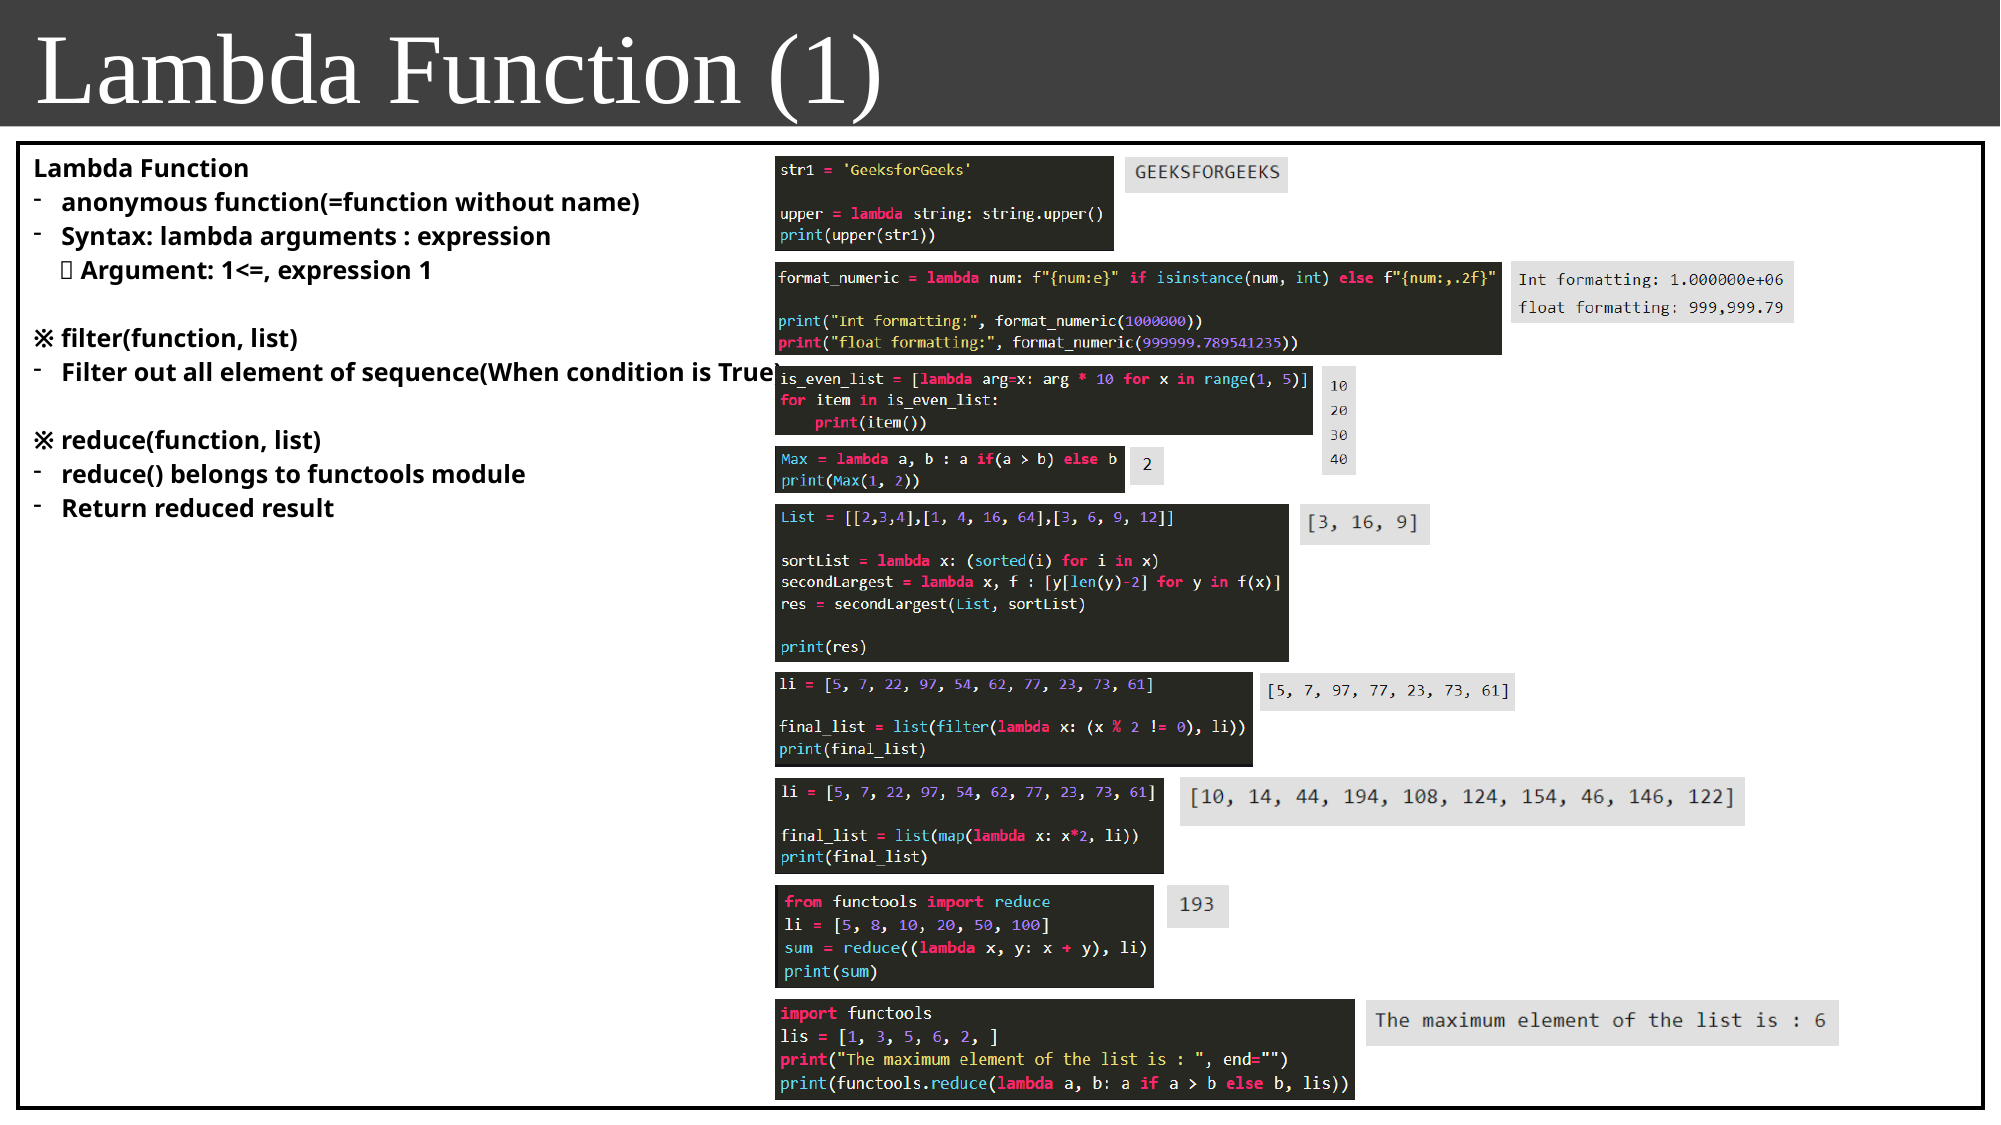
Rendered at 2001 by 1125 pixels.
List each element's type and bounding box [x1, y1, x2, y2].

text_box [20, 0, 1243, 131]
picture [775, 156, 1114, 251]
picture [775, 999, 1355, 1100]
picture [1511, 261, 1794, 323]
picture [775, 672, 1253, 767]
picture [1322, 366, 1356, 475]
picture [1130, 447, 1164, 485]
picture [1300, 504, 1430, 545]
picture [1260, 673, 1515, 711]
picture [775, 446, 1125, 494]
picture [775, 262, 1502, 355]
picture [1365, 1000, 1839, 1046]
picture [1167, 885, 1229, 928]
picture [775, 366, 1313, 435]
picture [1124, 157, 1288, 193]
table_header [20, 145, 1981, 1106]
picture [775, 885, 1154, 989]
picture [1180, 777, 1745, 826]
picture [775, 778, 1164, 874]
picture [775, 504, 1289, 662]
